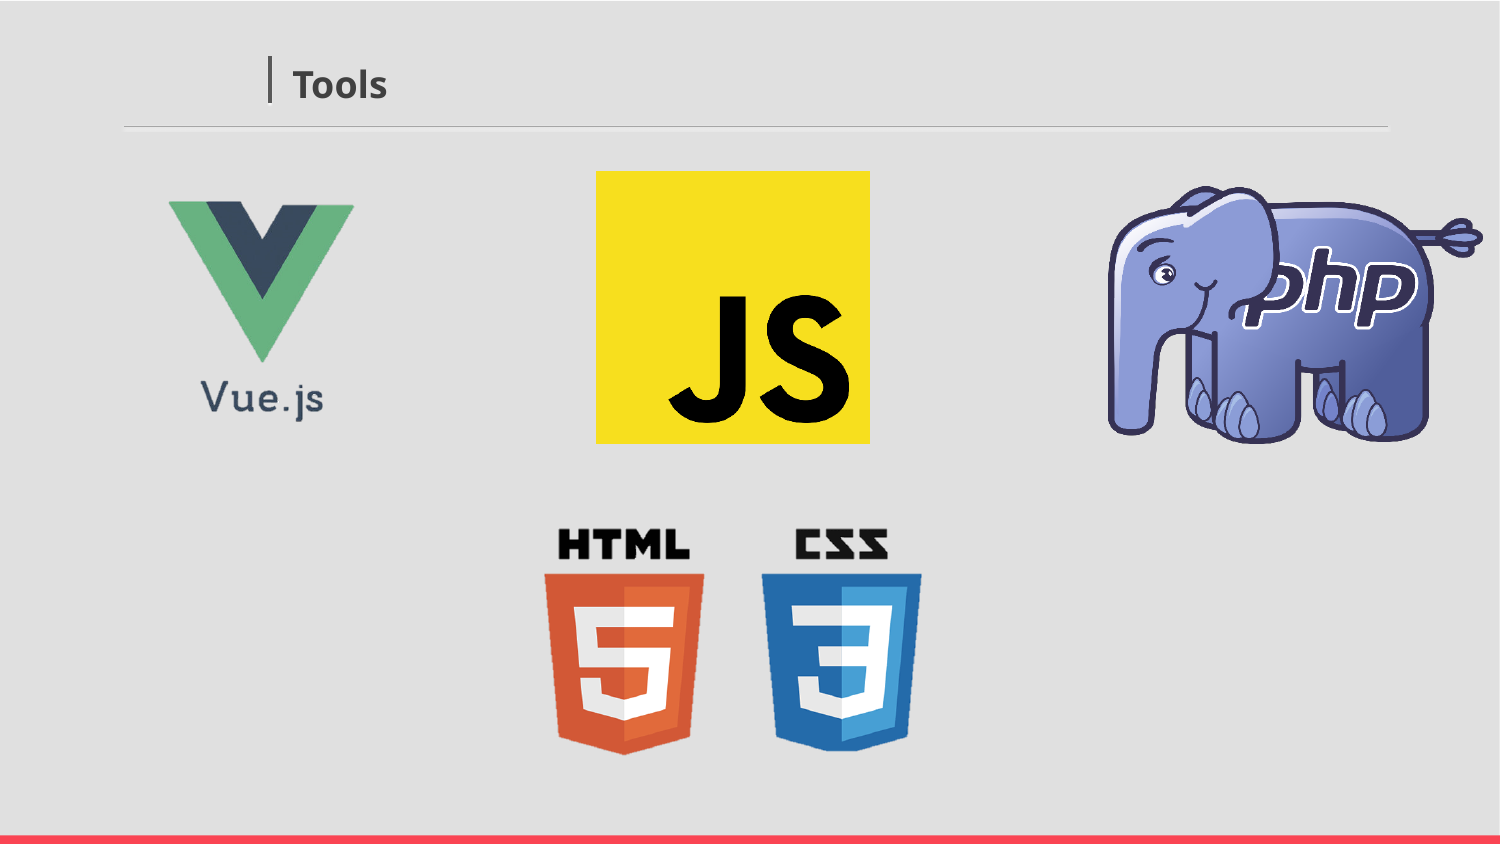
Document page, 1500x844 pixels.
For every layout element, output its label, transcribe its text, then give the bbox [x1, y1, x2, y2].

text_box [0, 0, 1500, 833]
text_box [0, 833, 1500, 844]
text_box Tools [277, 54, 526, 114]
picture [596, 170, 870, 444]
picture [1107, 186, 1484, 444]
picture [135, 184, 389, 438]
picture [491, 514, 975, 769]
